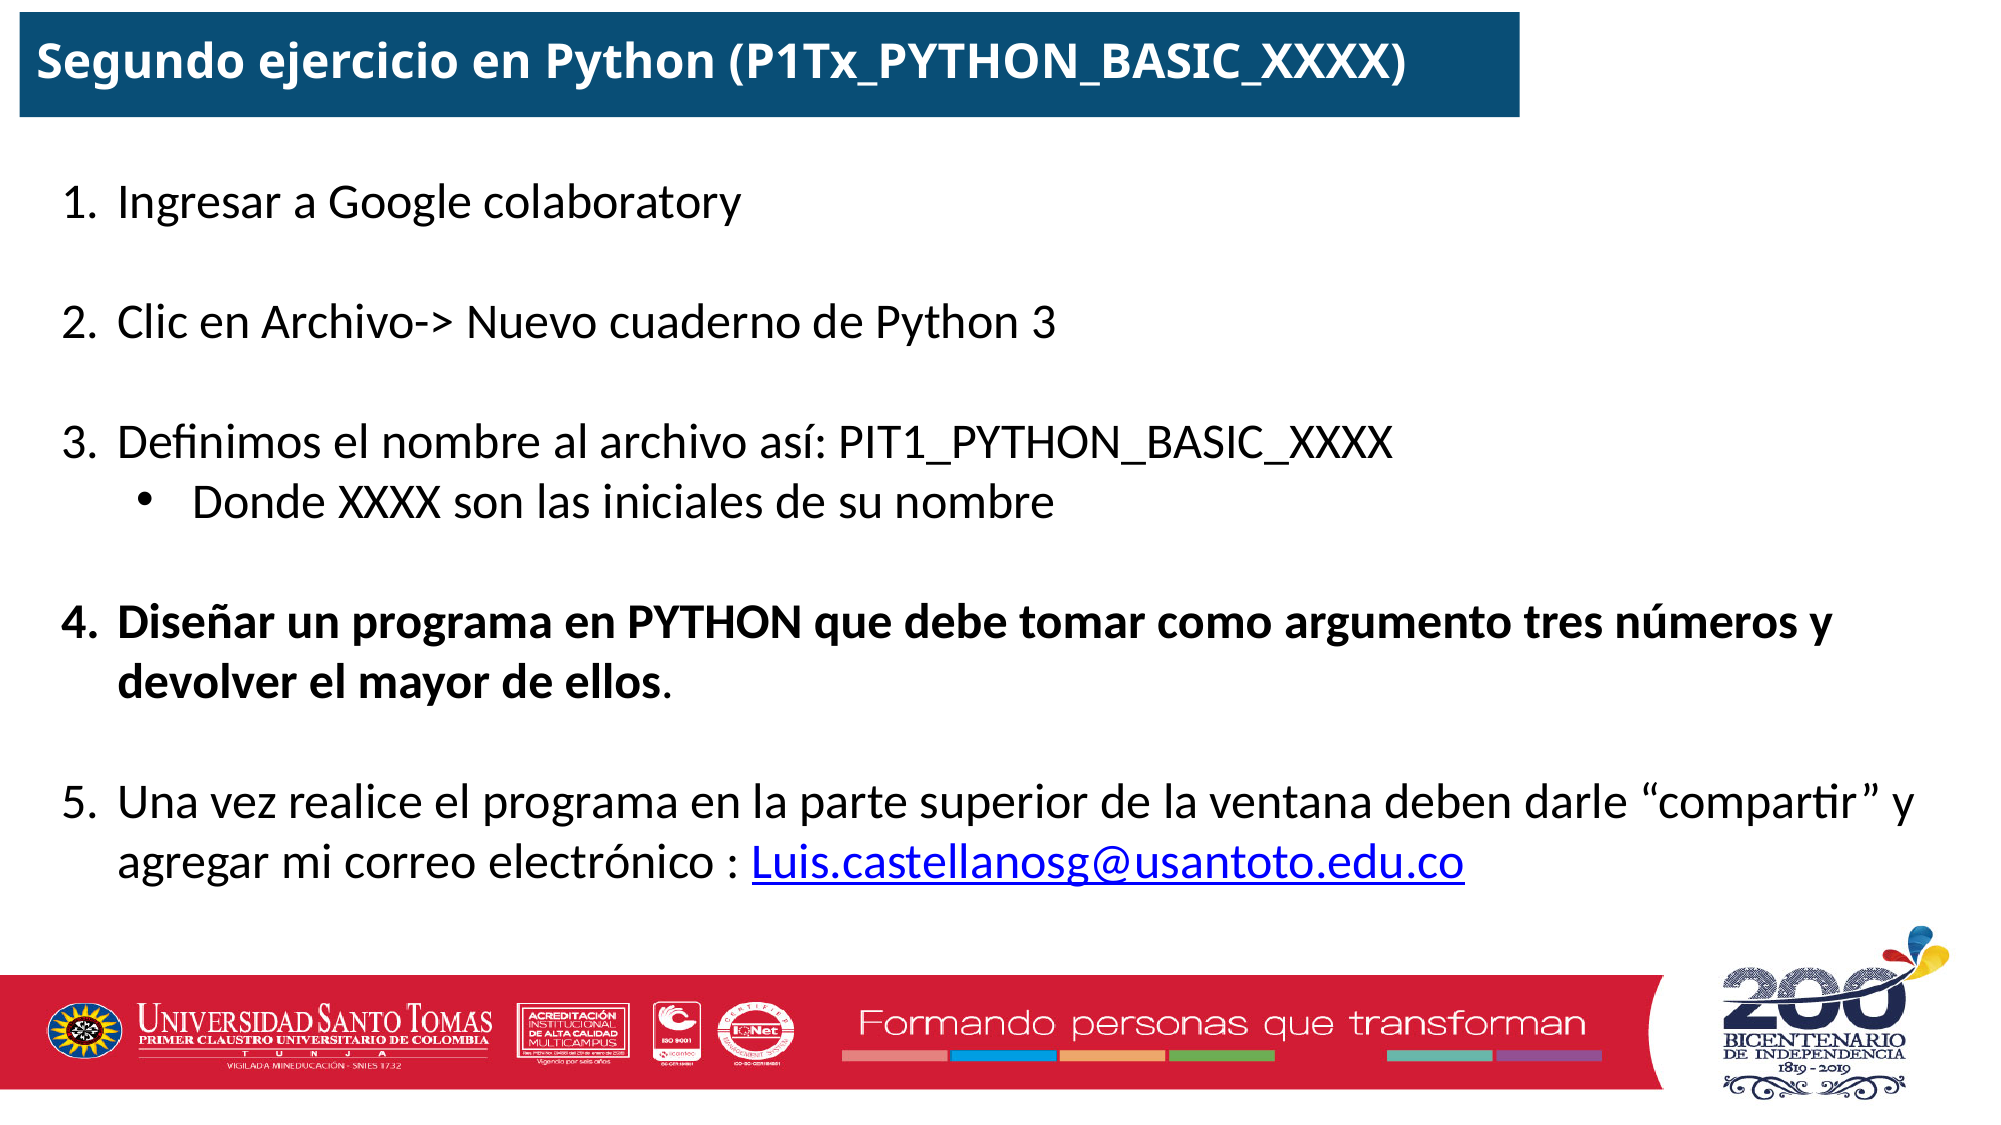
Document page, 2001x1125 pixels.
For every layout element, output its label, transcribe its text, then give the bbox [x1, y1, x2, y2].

text_box Ingresar a Google colaboratory Clic en Archivo-> Nuevo cuaderno de Python 3 Definimos el nombre al archivo así: PIT1_PYTHON_BASIC_XXXX Donde XXXX son las iniciales de su nombre Diseñar un programa en PYTHON que debe tomar como argumento tres números y devolver el mayor de ellos. Una vez realice el programa en la parte superior de la ventana deben darle “compartir” y agregar mi correo electrónico : Luis.castellanosg@usantoto.edu.co [46, 161, 2000, 896]
picture [0, 1, 2000, 1124]
text_box Segundo ejercicio en Python (P1Tx_PYTHON_BASIC_XXXX) [19, 12, 1520, 118]
